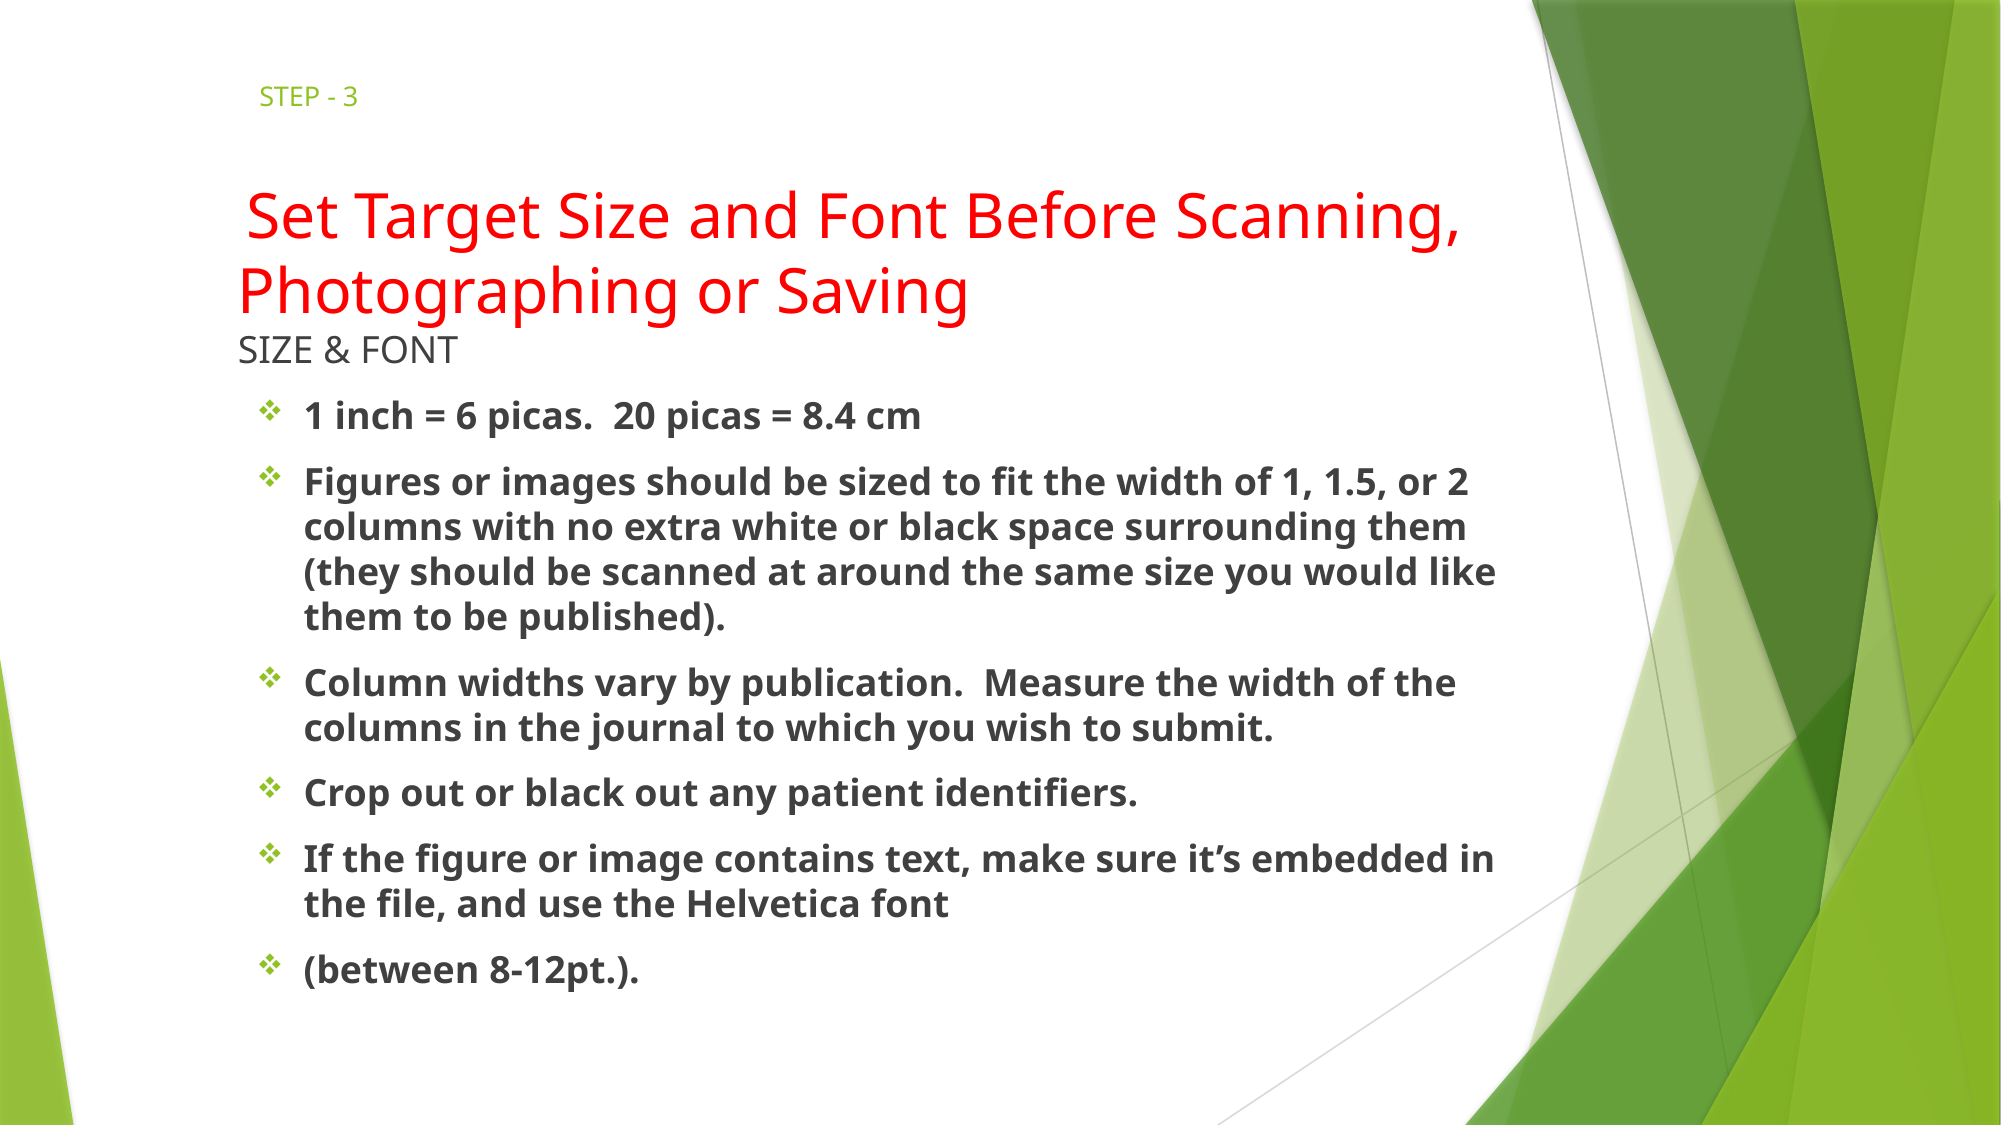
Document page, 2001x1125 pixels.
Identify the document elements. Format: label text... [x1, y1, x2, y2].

list Set Target Size and Font Before Scanning, Photographing or Saving SIZE & FONT 1 inch = 6 picas. 20 picas = 8.4 cm Figures or images should be sized to fit the width of 1, 1.5, or 2 columns with no extra white or black space surrounding them (they should be scanned at around the same size you would like them to be published). Column widths vary by publication. Measure the width of the columns in the journal to which you wish to submit. Crop out or black out any patient identifiers. If the figure or image contains text, make sure it’s embedded in the file, and use the Helvetica font (between 8-12pt.). [166, 168, 1567, 1095]
title STEP - 3 [244, 72, 1675, 186]
